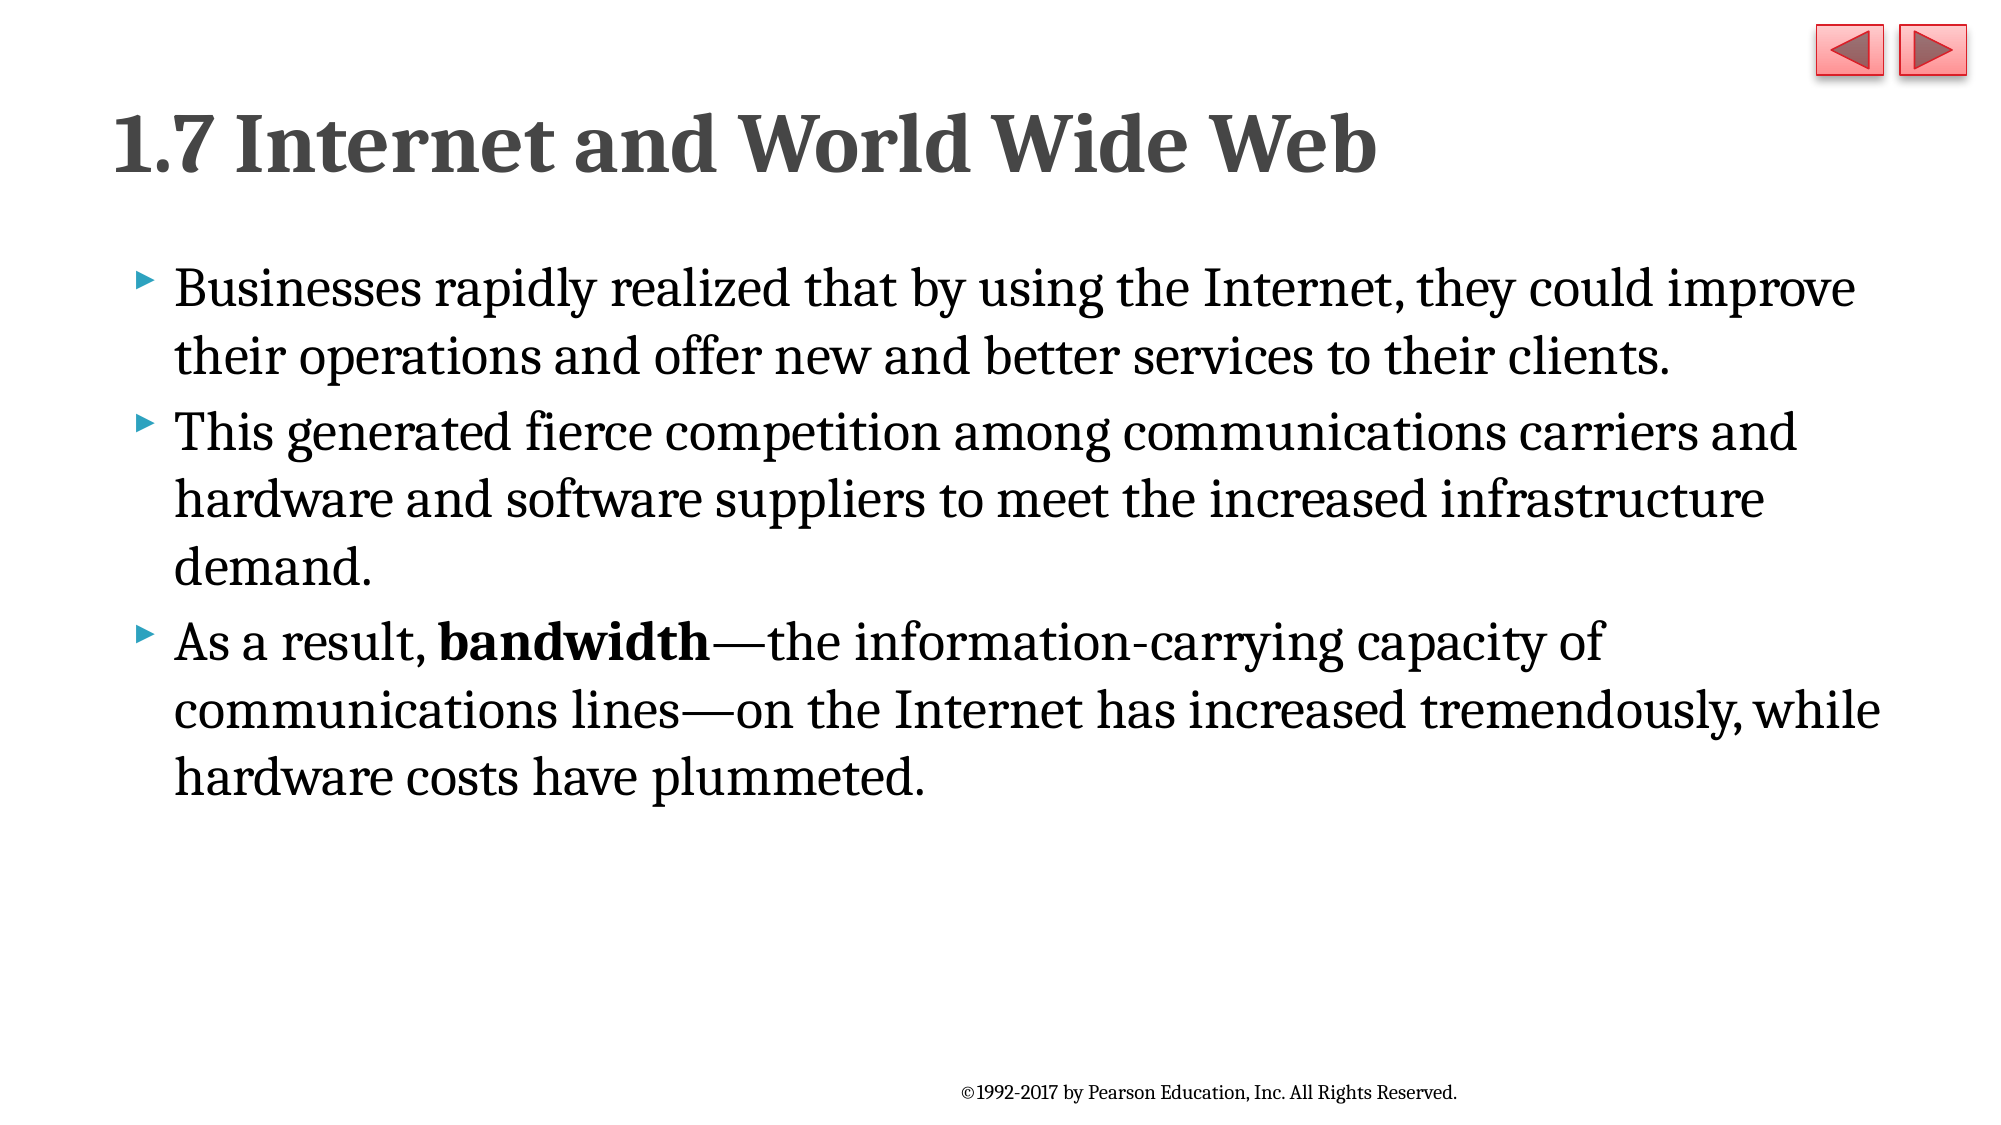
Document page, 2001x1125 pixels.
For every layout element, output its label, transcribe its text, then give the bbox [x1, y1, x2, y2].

title 1.7 Internet and World Wide Web [99, 45, 1900, 233]
list Businesses rapidly realized that by using the Internet, they could improve their operations and offer new and better services to their clients. This generated fierce competition among communications carriers and hardware and software suppliers to meet the increased infrastructure demand. As a result, bandwidth—the information-carrying capacity of communications lines—on the Internet has increased tremendously, while hardware costs have plummeted. [99, 242, 1900, 986]
footer ©1992-2017 by Pearson Education, Inc. All Rights Reserved. [900, 1051, 1473, 1112]
